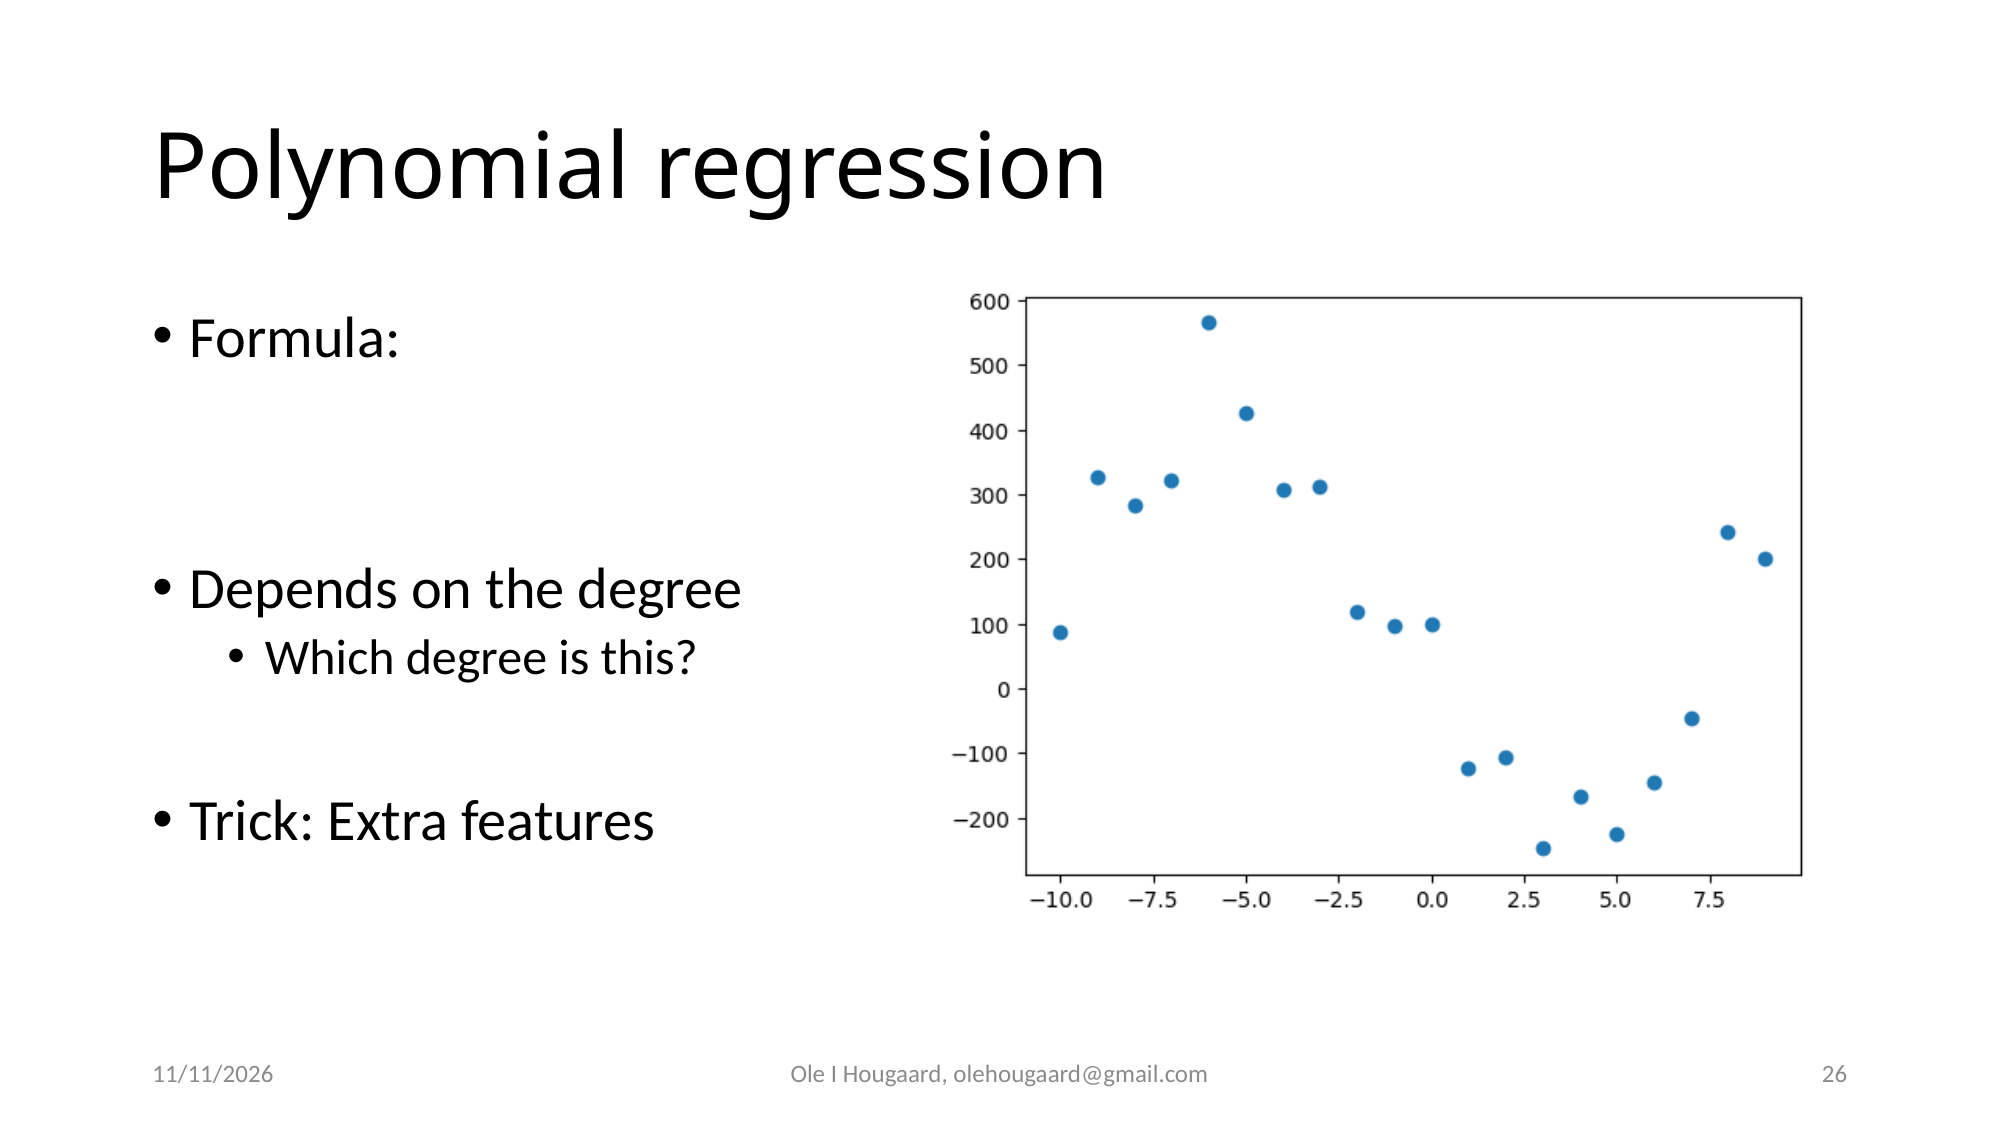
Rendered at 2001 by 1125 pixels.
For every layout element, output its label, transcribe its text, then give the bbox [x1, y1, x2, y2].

title Polynomial regression [137, 59, 1863, 278]
picture [935, 277, 1815, 928]
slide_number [137, 1042, 588, 1103]
slide_number 26 [1412, 1042, 1863, 1103]
list Formula: Depends on the degree Which degree is this? Trick: Extra features [137, 299, 1863, 1014]
footer Ole I Hougaard, olehougaard@gmail.com [662, 1042, 1338, 1103]
